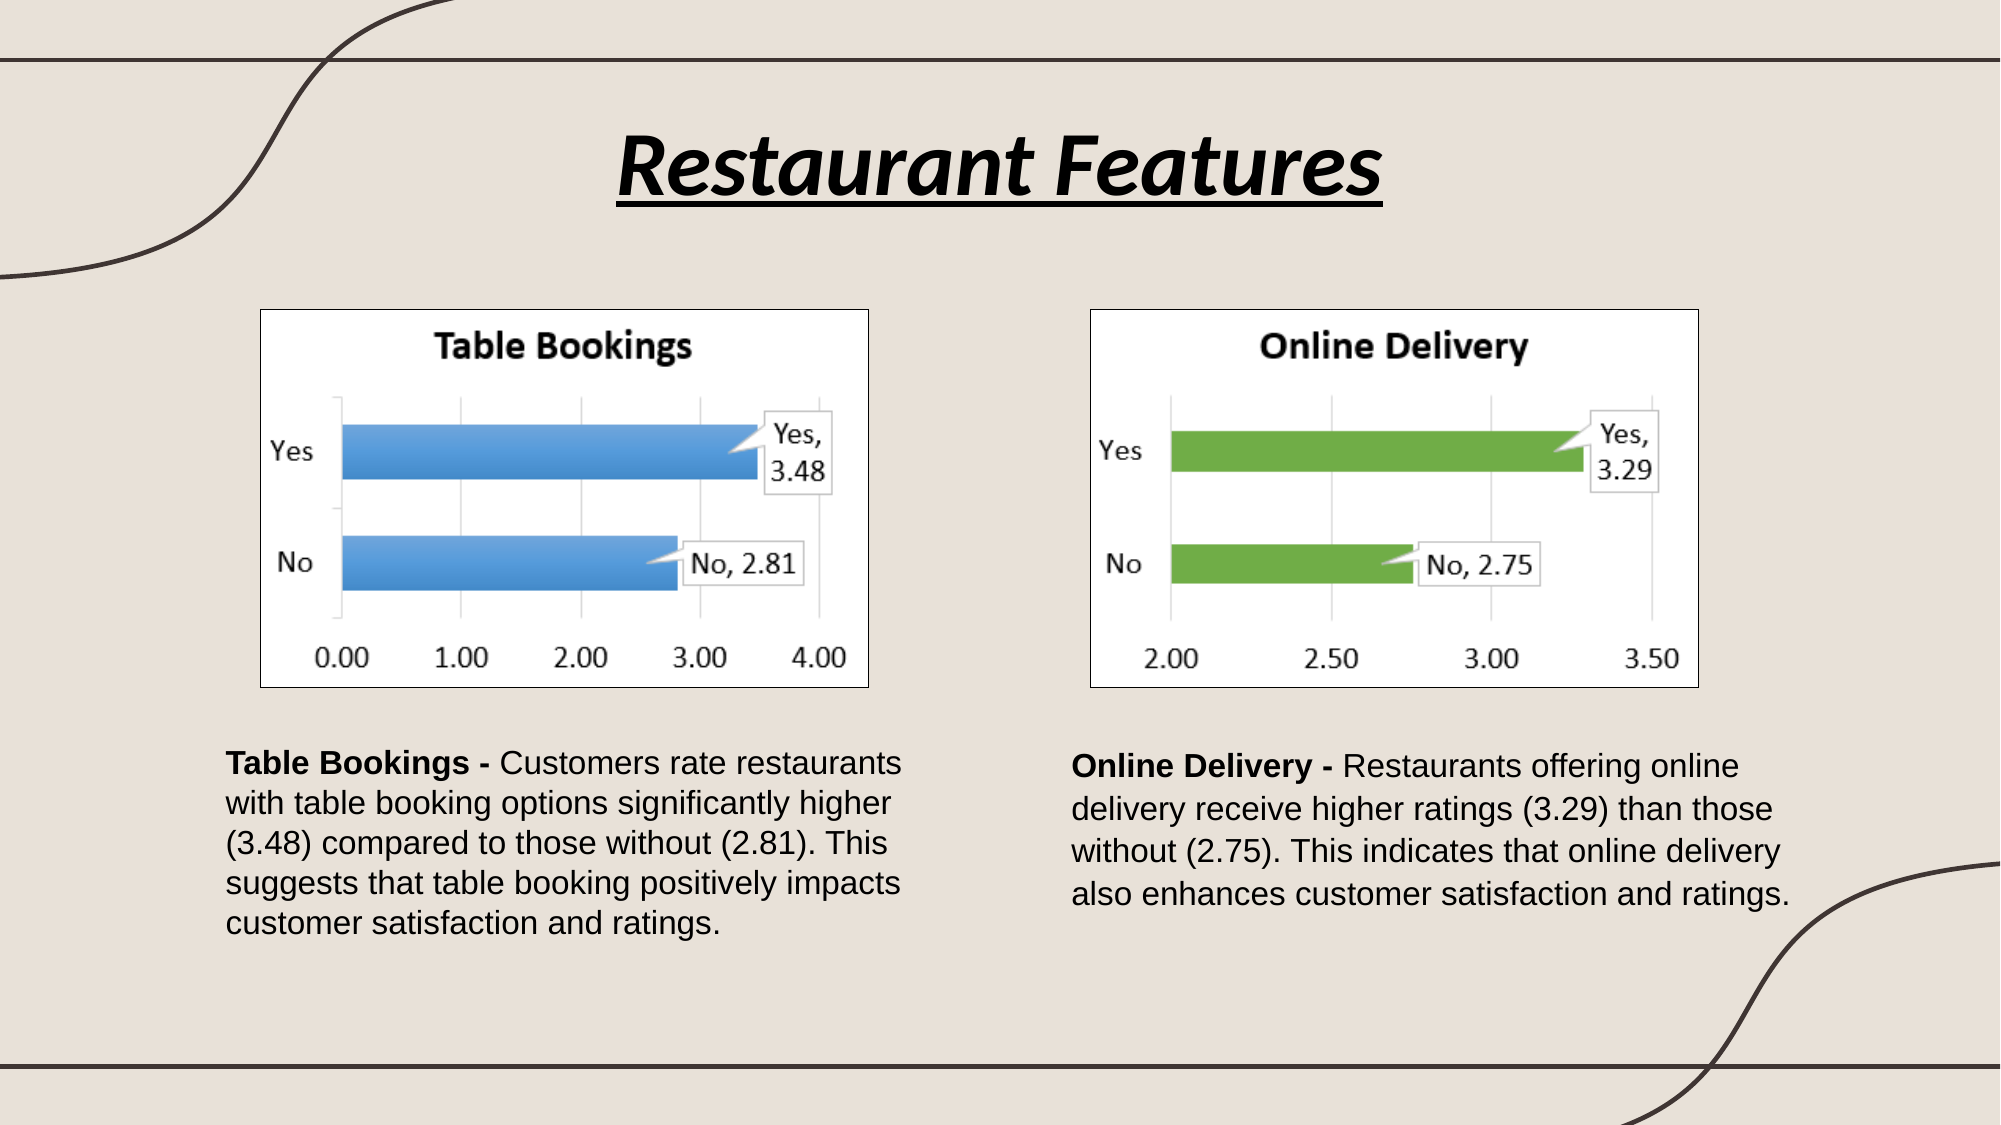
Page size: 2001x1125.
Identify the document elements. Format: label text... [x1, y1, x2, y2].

text_box Restaurant Features [577, 96, 1423, 221]
picture [1090, 308, 1699, 688]
text_box Online Delivery - Restaurants offering online delivery receive higher ratings (3.29) than those without (2.75). This indicates that online delivery also enhances customer satisfaction and ratings. [1056, 734, 1828, 920]
text_box Table Bookings - Customers rate restaurants with table booking options significantly higher (3.48) compared to those without (2.81). This suggests that table booking positively impacts customer satisfaction and ratings. [210, 734, 982, 949]
picture [259, 308, 869, 688]
